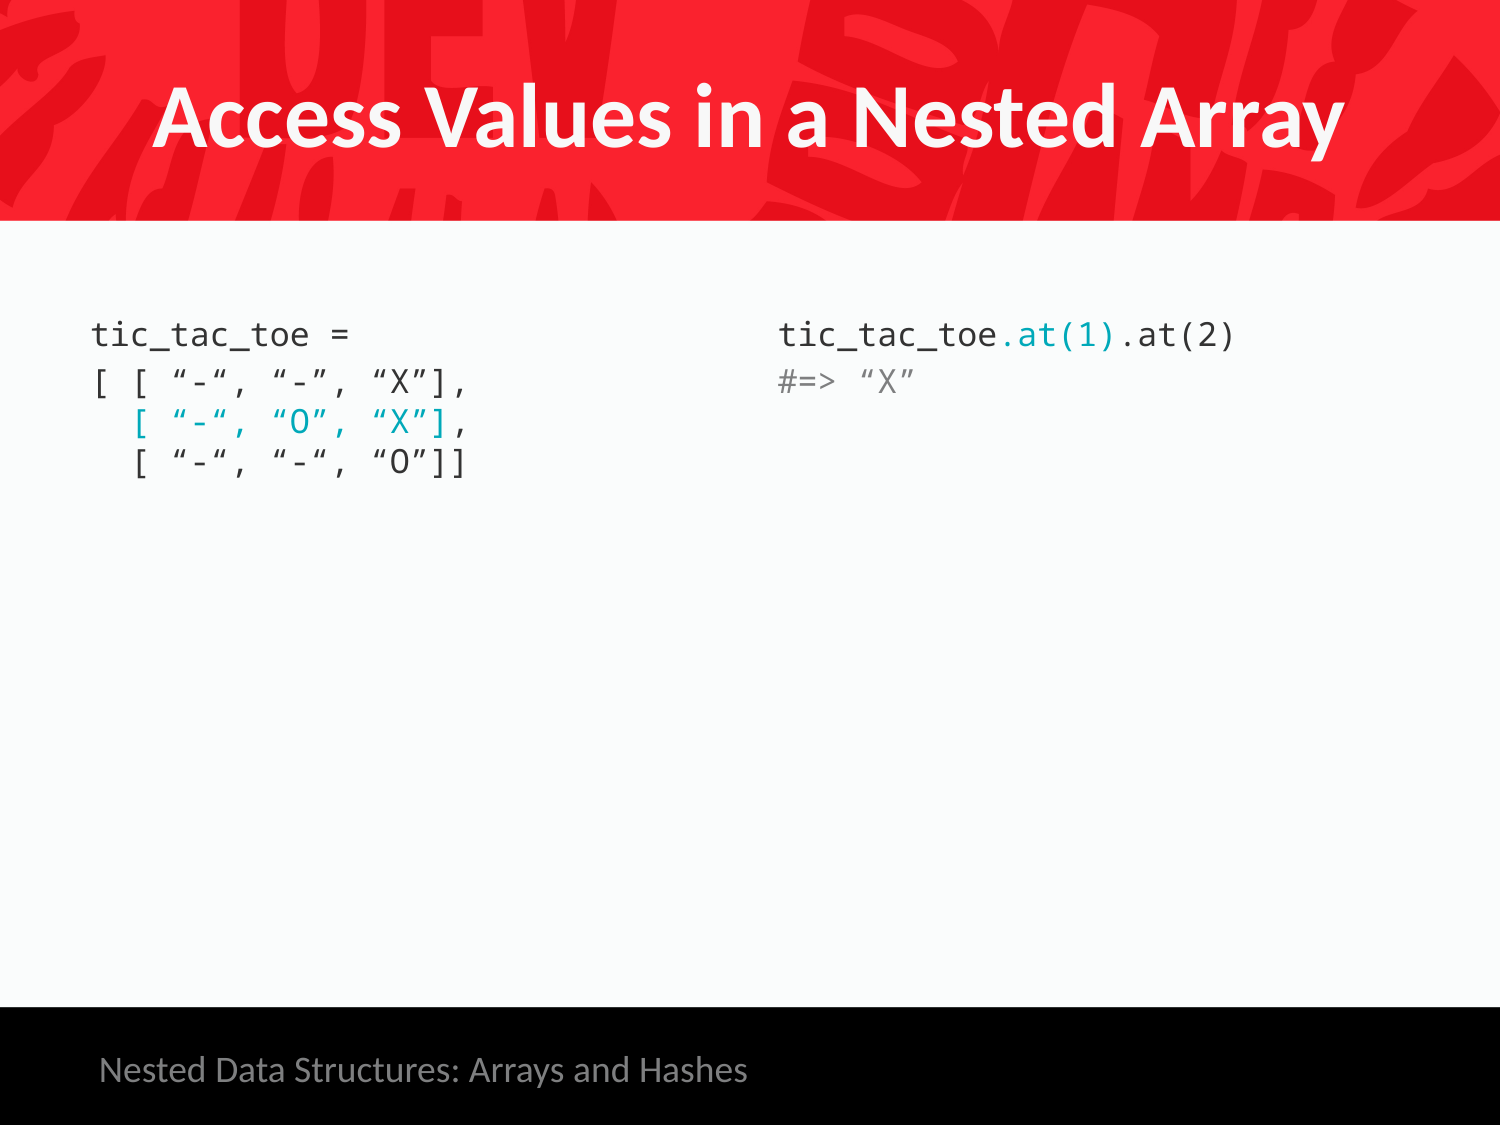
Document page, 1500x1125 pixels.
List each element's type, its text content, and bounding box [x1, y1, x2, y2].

title Access Values in a Nested Array [75, 17, 1425, 205]
list tic_tac_toe = [ [ “-“, “-”, “X”], [ “-“, “O”, “X”], [ “-“, “-“, “O”]] [75, 306, 738, 989]
list tic_tac_toe.at(1).at(2) #=> “X” [762, 306, 1425, 989]
footer Nested Data Structures: Arrays and Hashes [83, 1038, 1434, 1098]
picture [0, 0, 1500, 1125]
